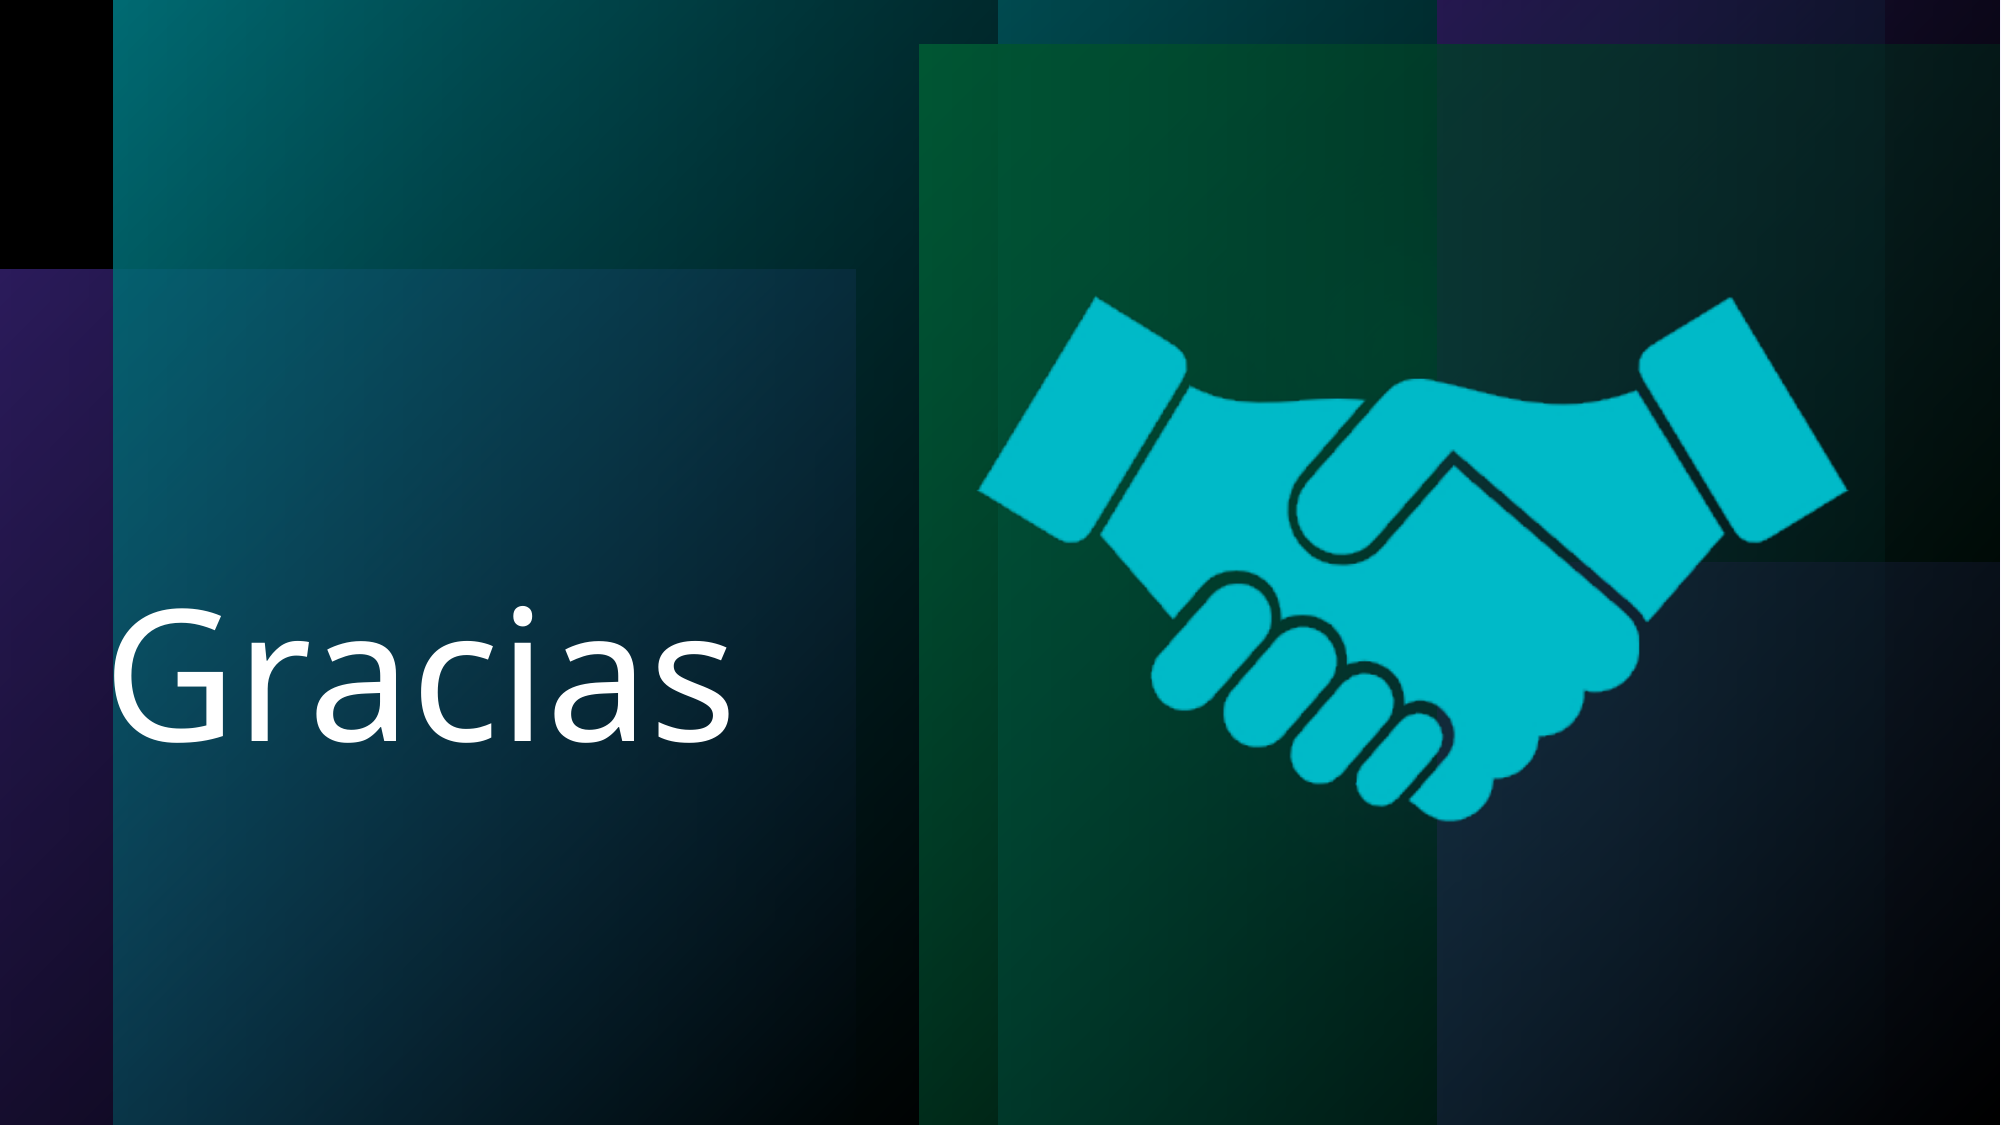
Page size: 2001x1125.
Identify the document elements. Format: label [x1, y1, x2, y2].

text_box [0, 0, 2000, 1125]
picture [940, 88, 1887, 1035]
